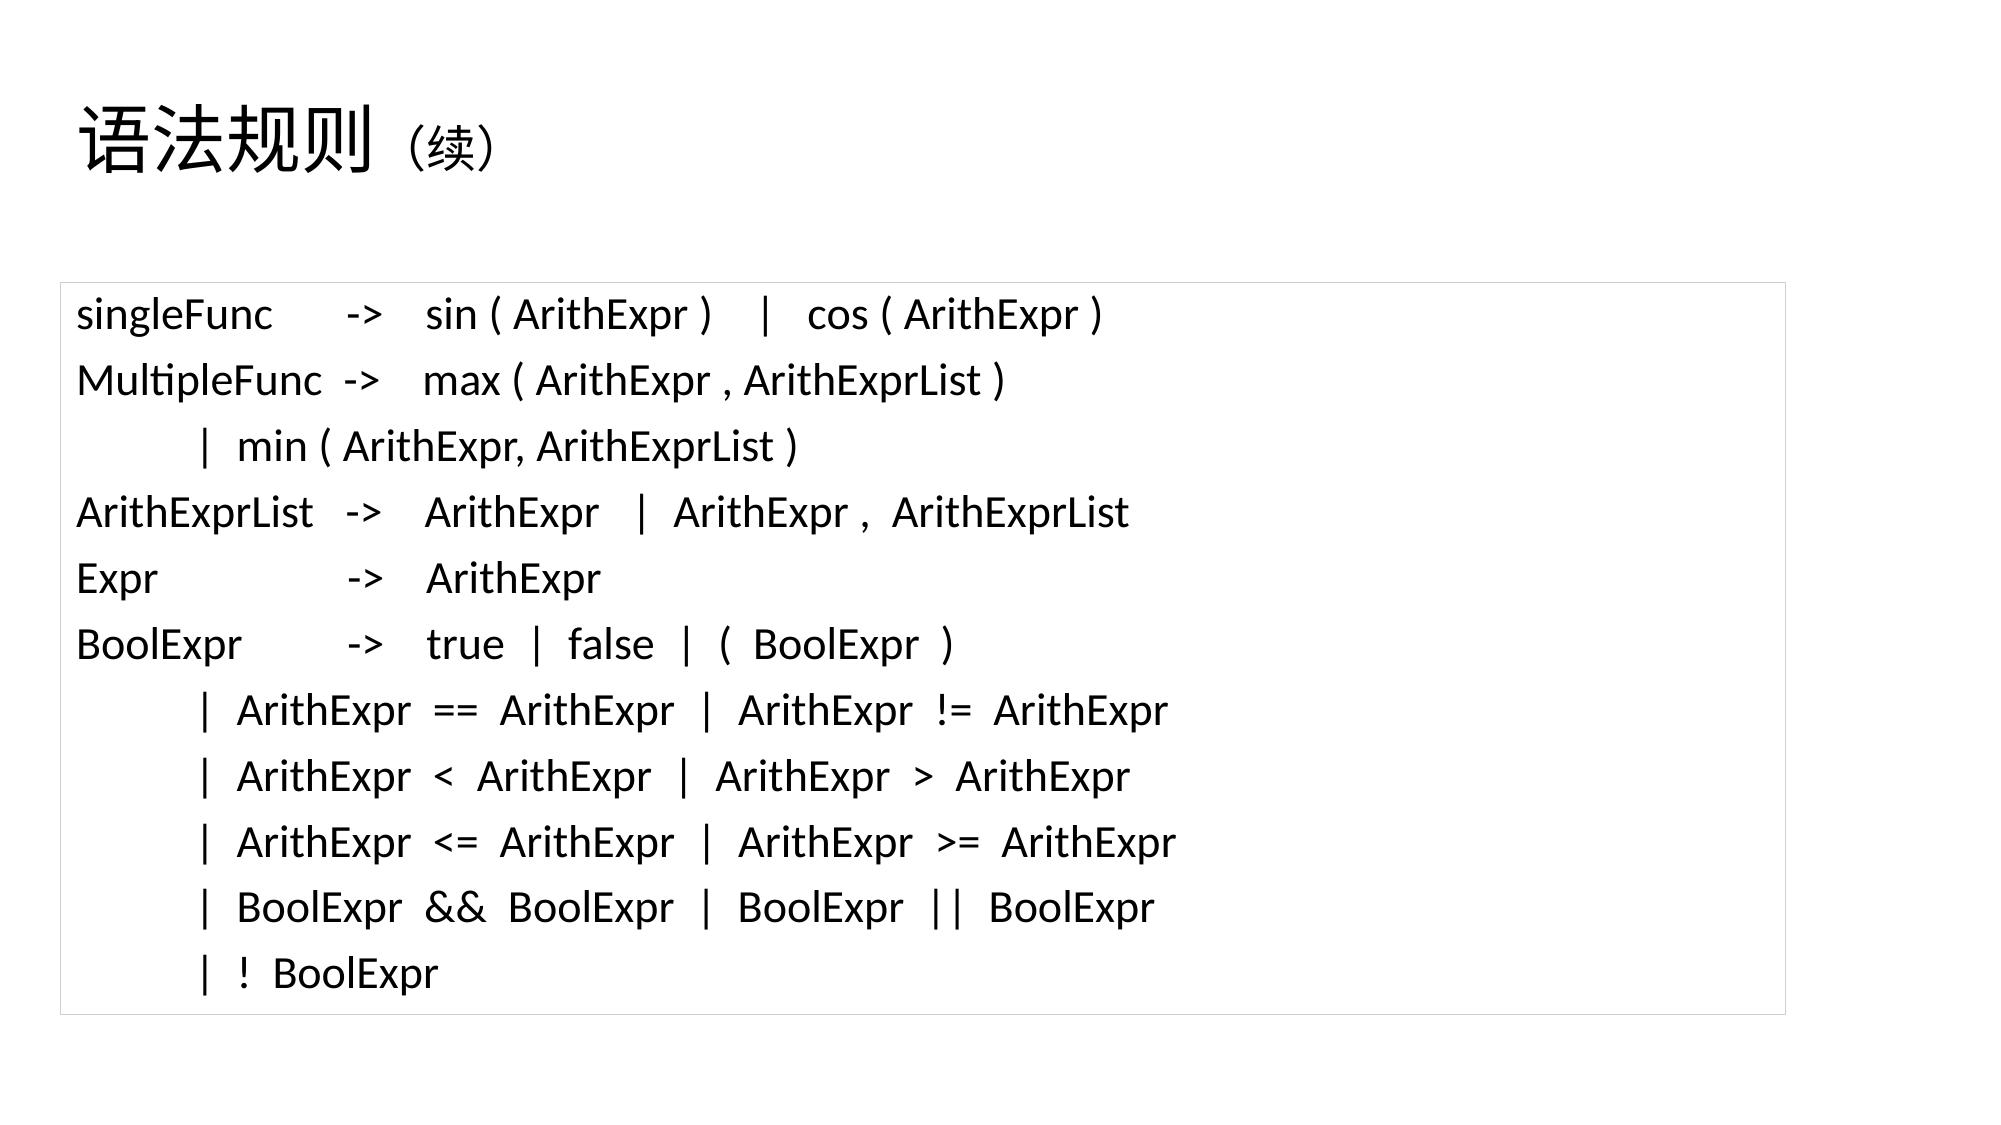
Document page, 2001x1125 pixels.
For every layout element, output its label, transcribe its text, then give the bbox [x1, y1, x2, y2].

title 语法规则（续） [60, 35, 1786, 253]
list singleFunc -> sin ( ArithExpr ) | cos ( ArithExpr ) MultipleFunc -> max ( ArithExpr , ArithExprList ) | min ( ArithExpr, ArithExprList ) ArithExprList -> ArithExpr | ArithExpr , ArithExprList Expr -> ArithExpr BoolExpr -> true | false | ( BoolExpr ) | ArithExpr == ArithExpr | ArithExpr != ArithExpr | ArithExpr < ArithExpr | ArithExpr > ArithExpr | ArithExpr <= ArithExpr | ArithExpr >= ArithExpr | BoolExpr && BoolExpr | BoolExpr || BoolExpr | ! BoolExpr [60, 282, 1786, 1015]
